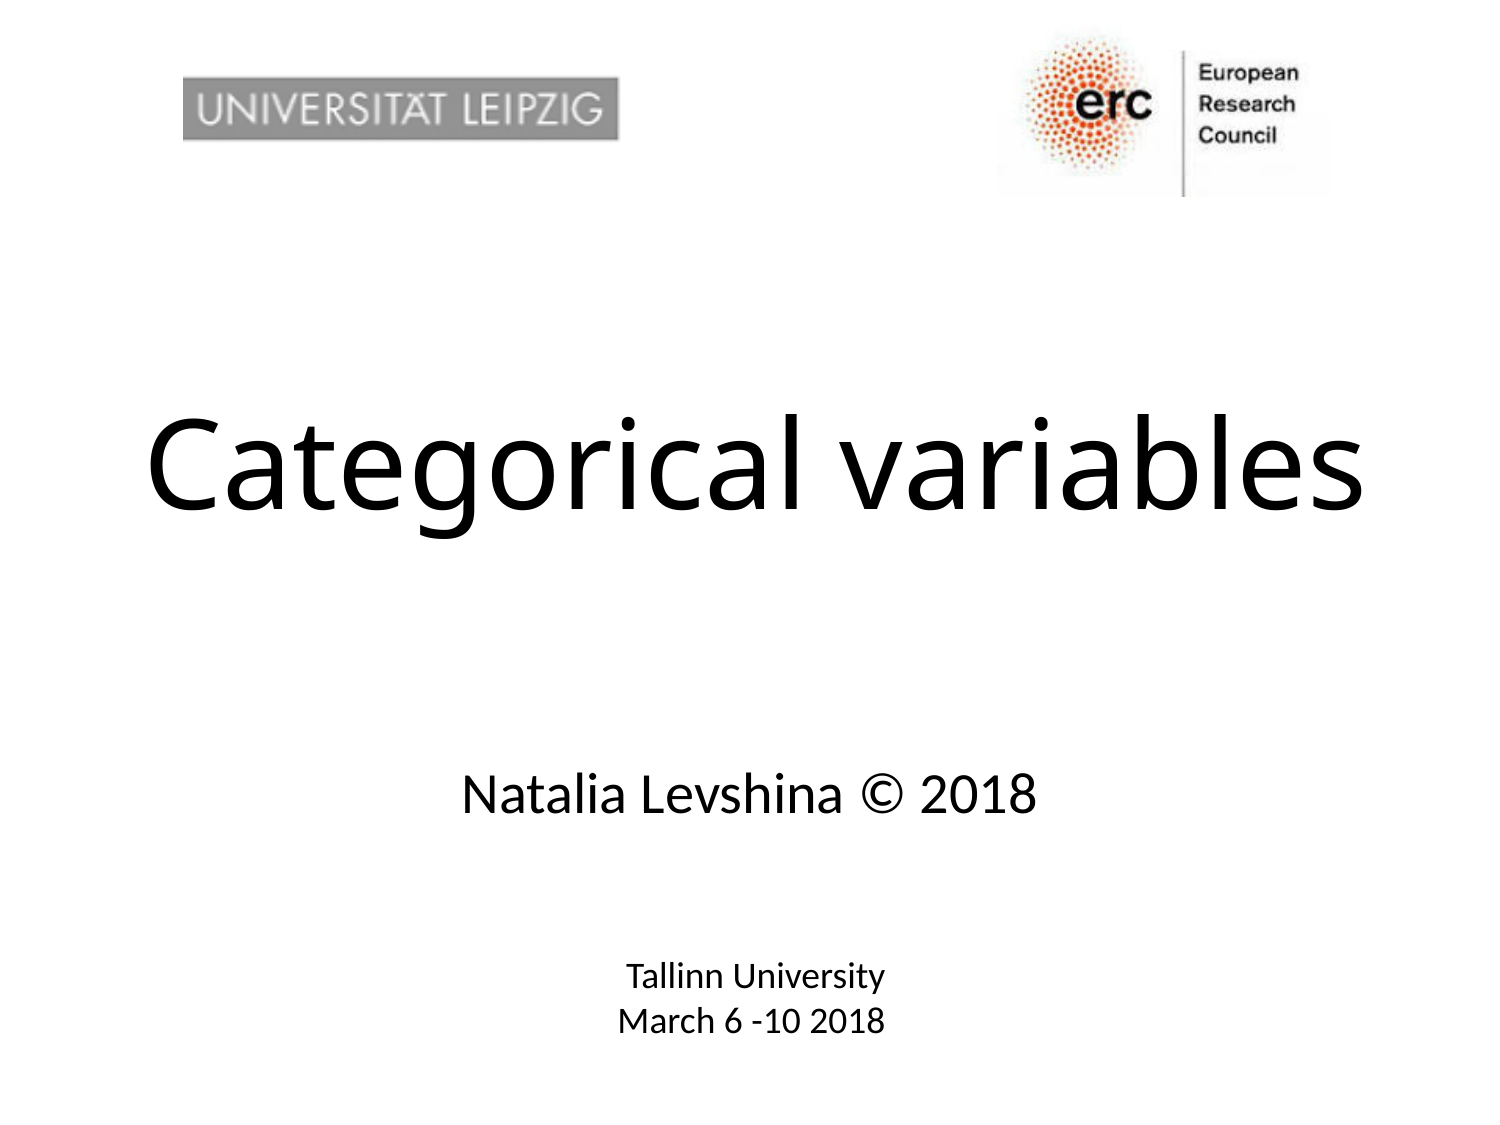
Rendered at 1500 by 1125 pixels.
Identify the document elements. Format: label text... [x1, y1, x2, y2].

subtitle Natalia Levshina © 2018 [187, 590, 1313, 863]
text_box Tallinn University March 6 -10 2018 [380, 943, 1131, 1049]
picture [997, 13, 1330, 197]
picture [183, 74, 625, 145]
title Categorical variables [118, 262, 1394, 655]
